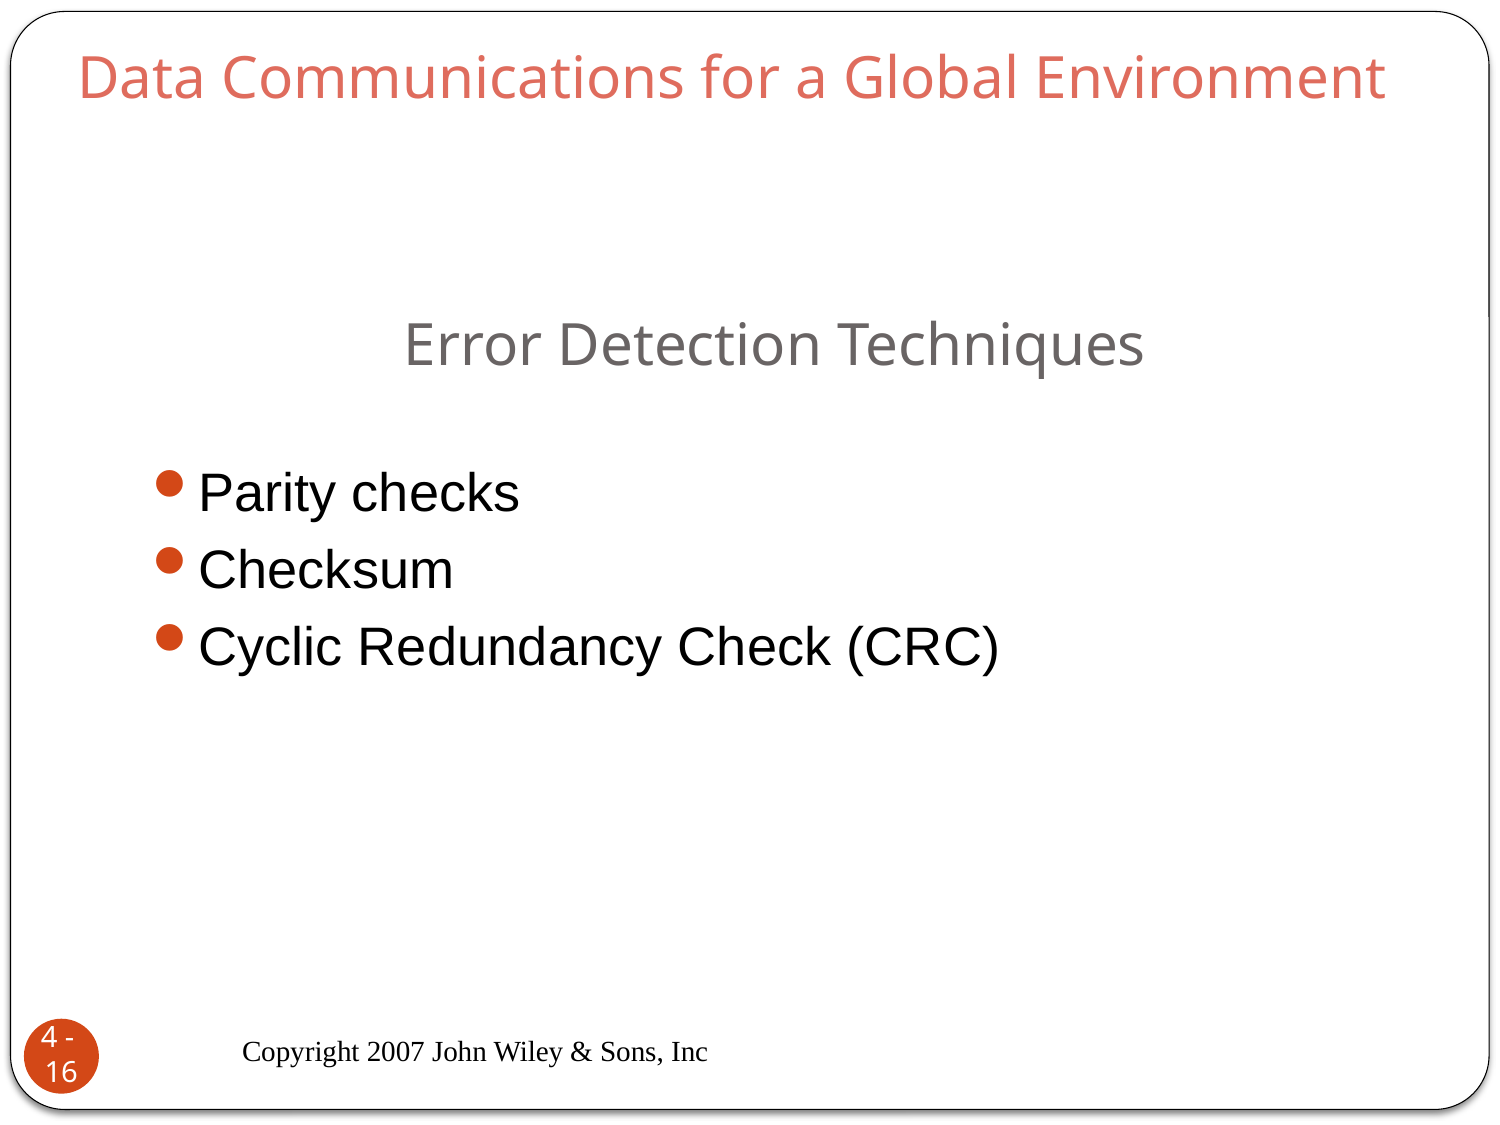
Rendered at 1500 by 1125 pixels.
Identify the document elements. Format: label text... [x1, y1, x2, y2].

text_box Data Communications for a Global Environment [62, 24, 1413, 125]
slide_number 4 - 16 [23, 1018, 99, 1094]
footer Copyright 2007 John Wiley & Sons, Inc [150, 1012, 800, 1088]
list Parity checks Checksum Cyclic Redundancy Check (CRC) [137, 450, 1413, 700]
title Error Detection Techniques [137, 299, 1413, 393]
